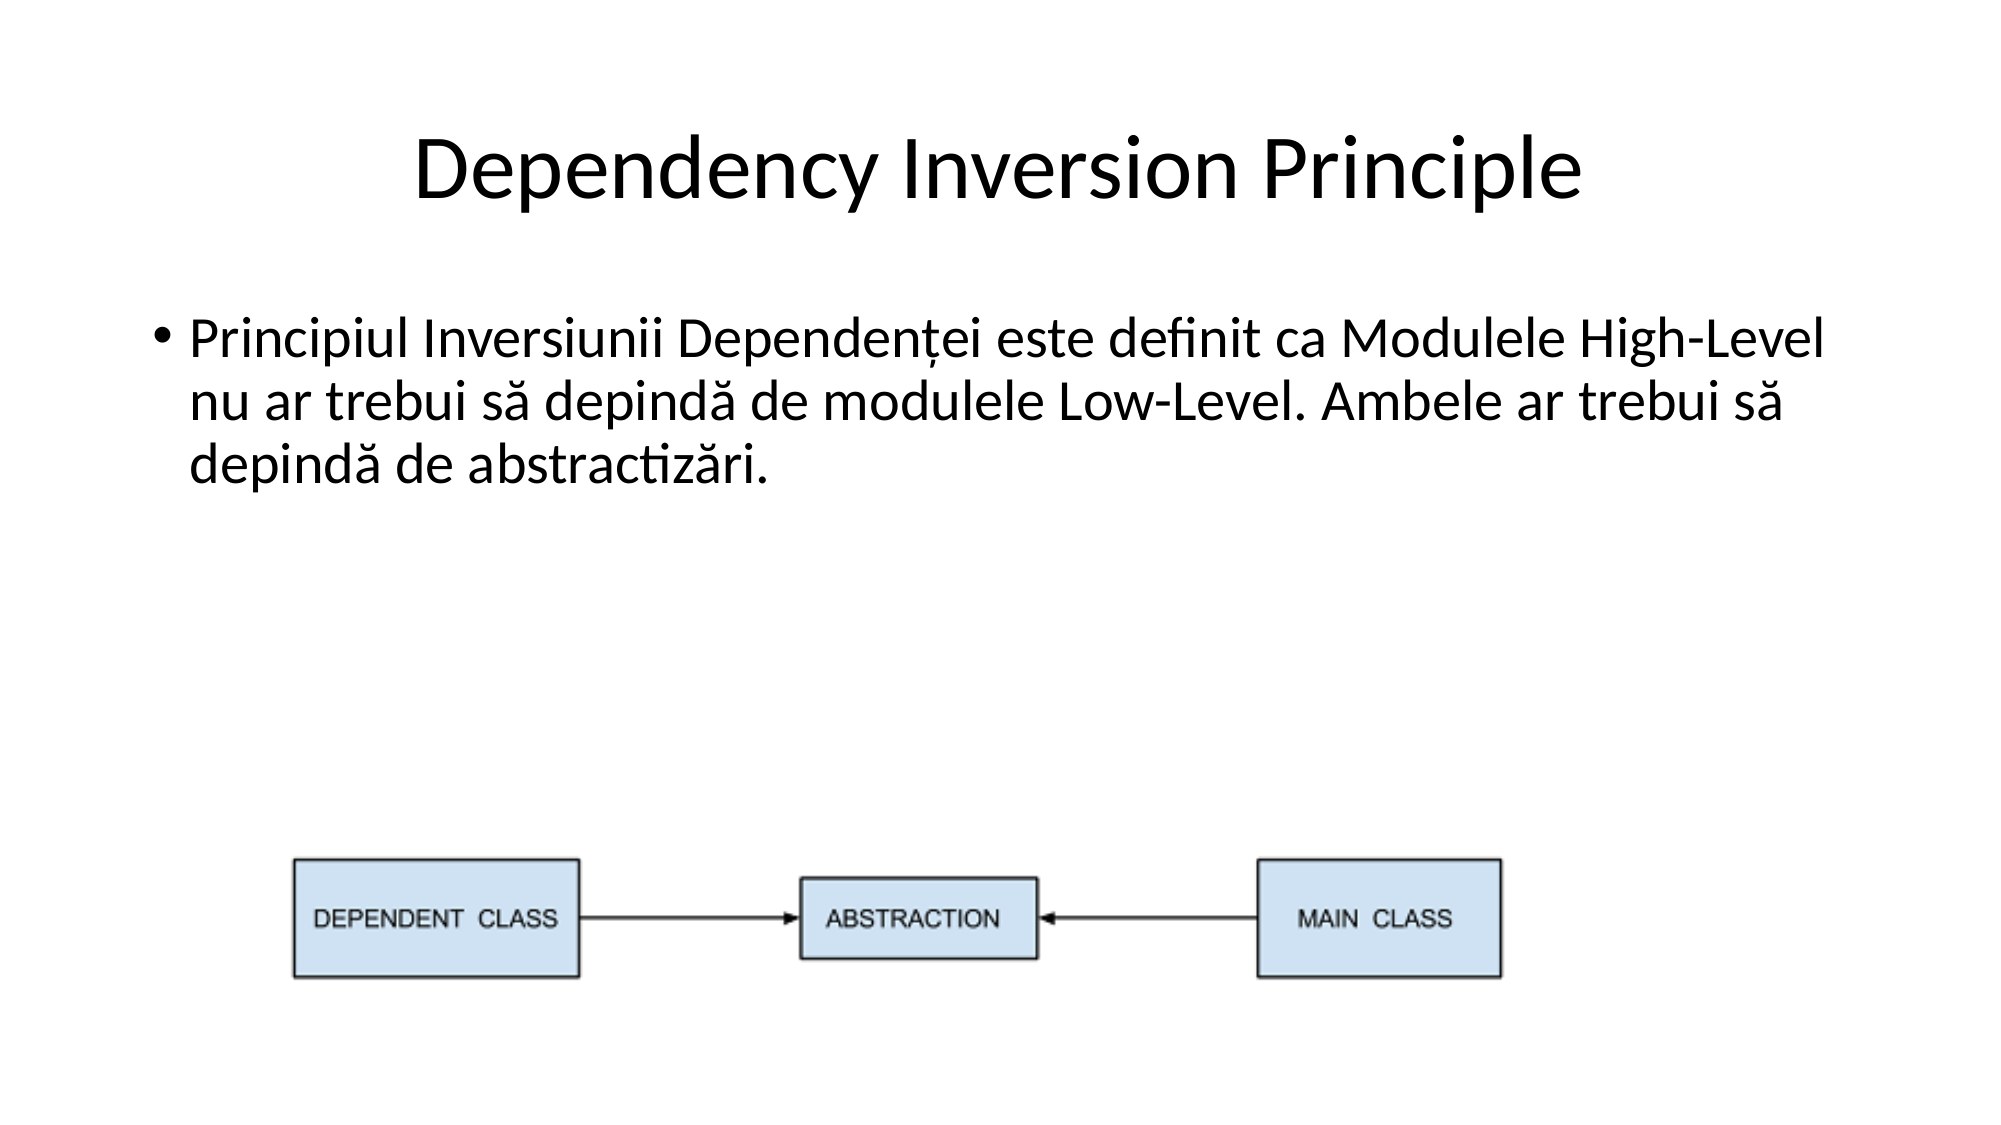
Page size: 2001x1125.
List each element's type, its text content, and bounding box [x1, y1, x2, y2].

title Dependency Inversion Principle [137, 59, 1863, 278]
picture [270, 835, 1523, 1011]
list Principiul Inversiunii Dependenței este definit ca Modulele High-Level nu ar trebui să depindă de modulele Low-Level. Ambele ar trebui să depindă de abstractizări. [137, 299, 1863, 584]
